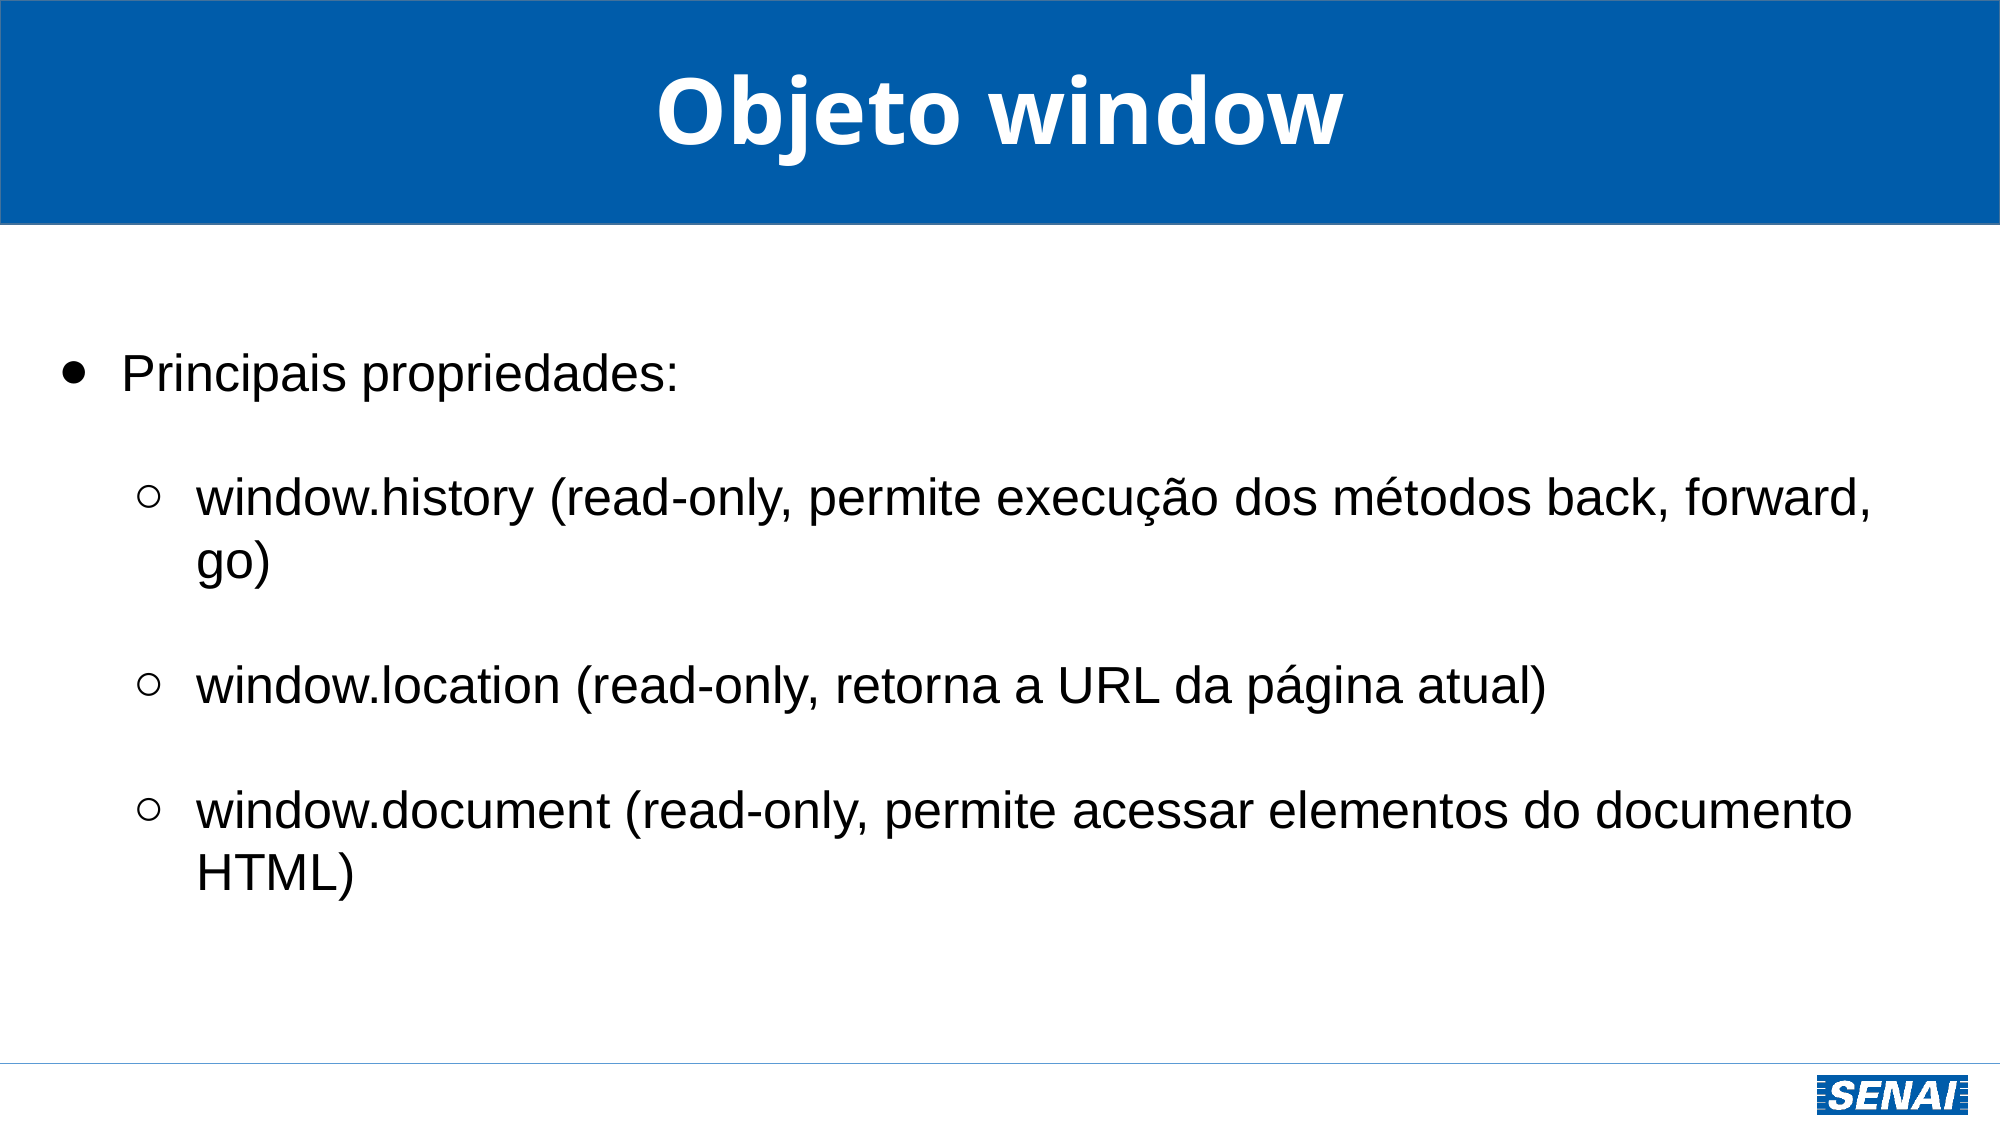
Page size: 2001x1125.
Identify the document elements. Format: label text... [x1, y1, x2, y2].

text_box Principais propriedades: window.history (read-only, permite execução dos métodos back, forward, go) window.location (read-only, retorna a URL da página atual) window.document (read-only, permite acessar elementos do documento HTML) [31, 261, 1947, 1042]
text_box [0, 0, 2000, 6]
picture [1817, 1075, 1968, 1115]
title Objeto window [0, 6, 2000, 224]
